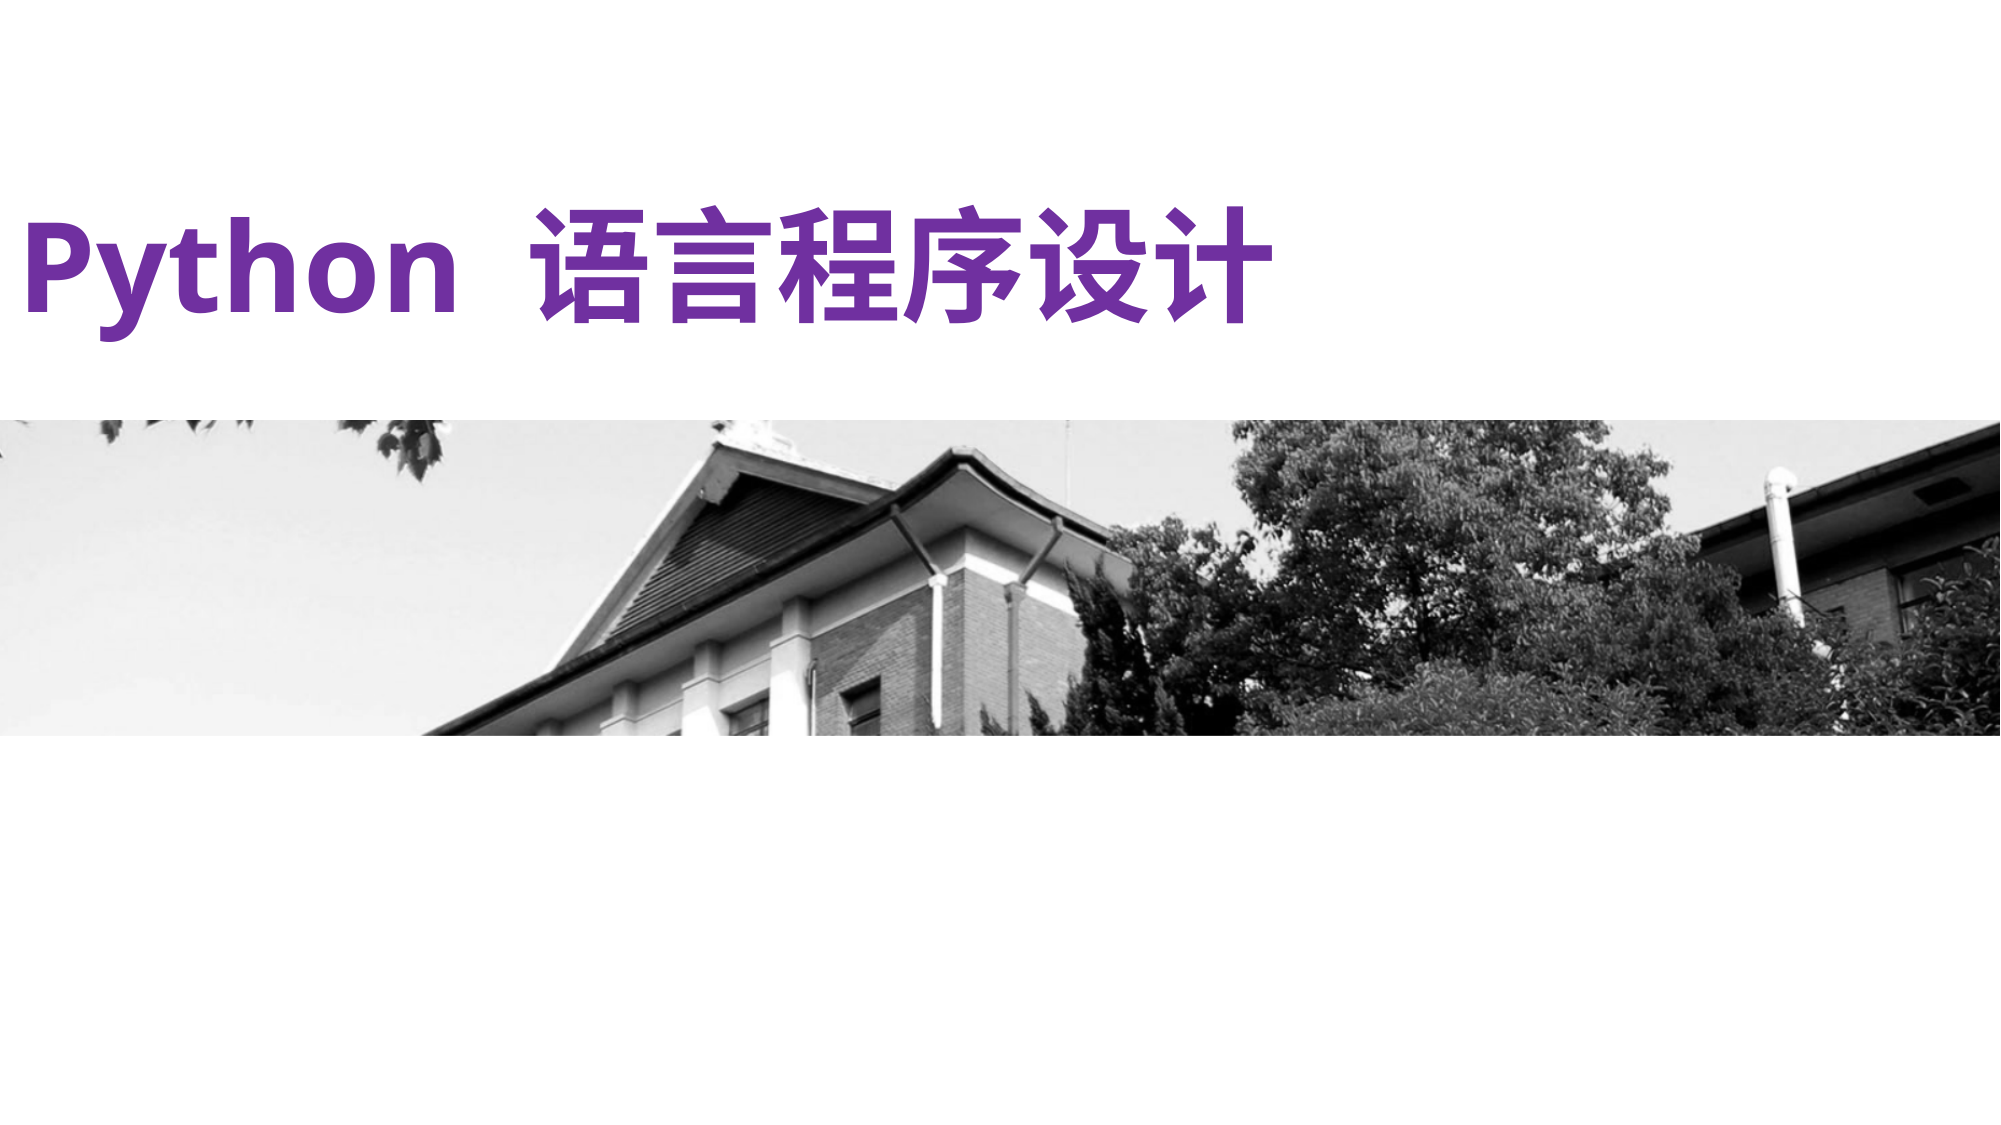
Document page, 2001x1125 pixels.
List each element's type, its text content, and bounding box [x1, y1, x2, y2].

text_box Python 语言程序设计 [0, 136, 1336, 420]
picture [0, 420, 2000, 737]
